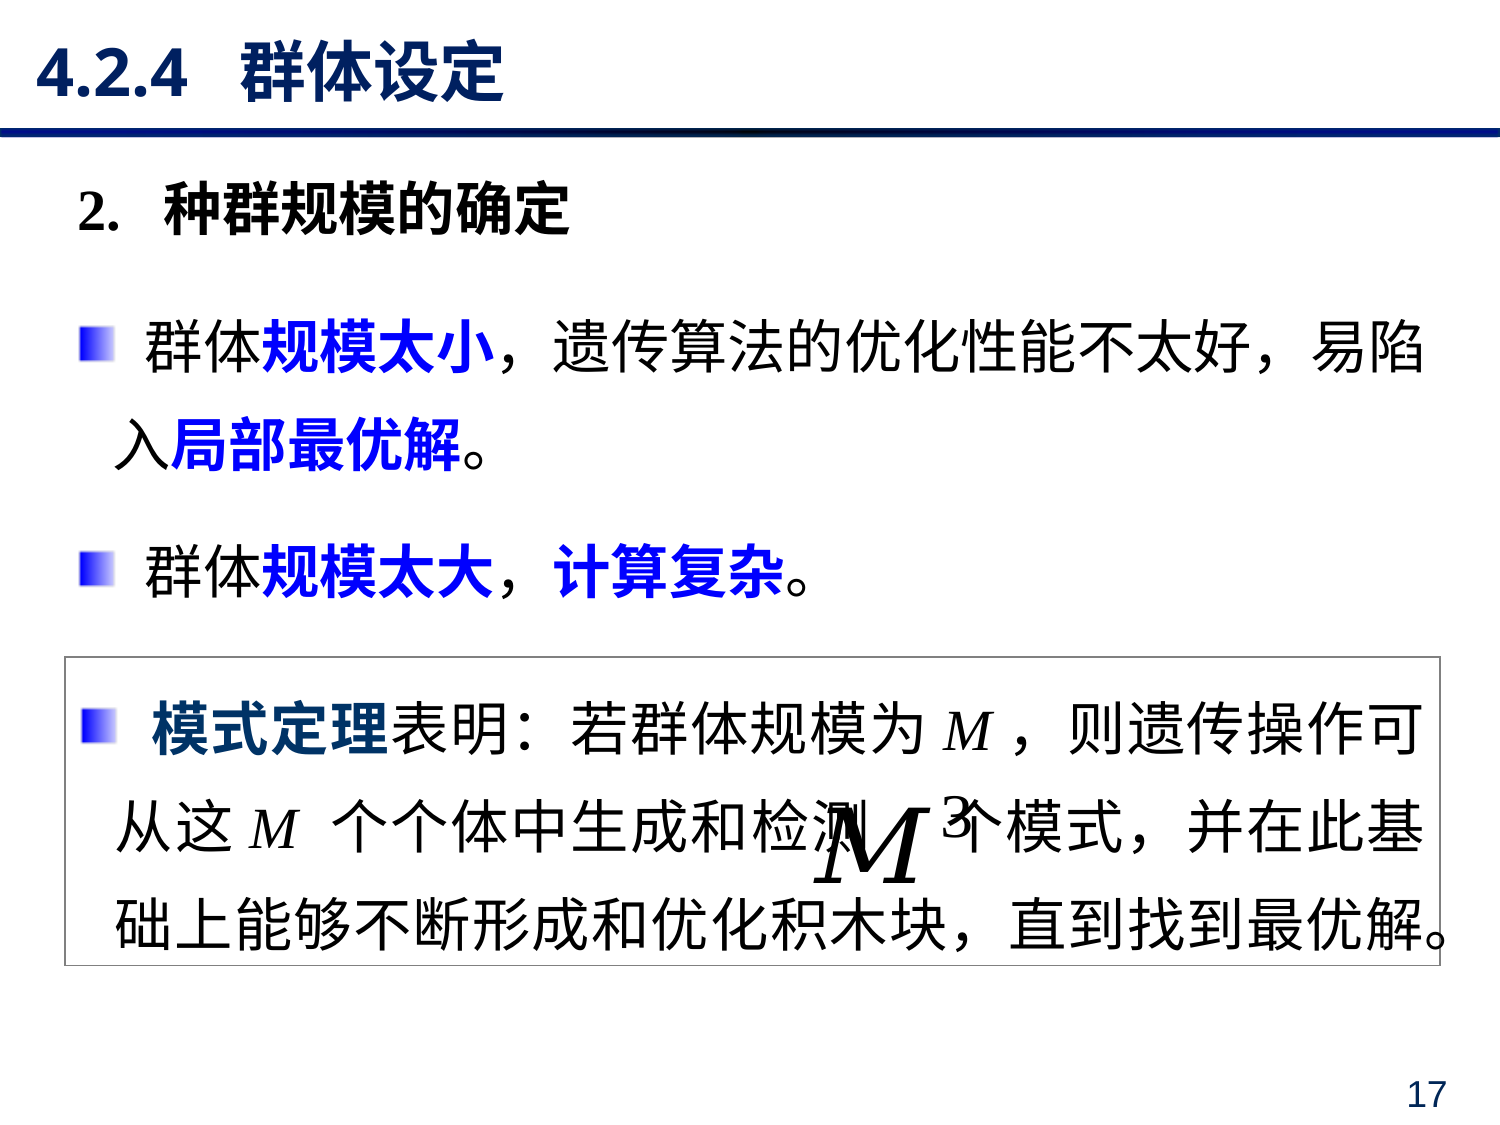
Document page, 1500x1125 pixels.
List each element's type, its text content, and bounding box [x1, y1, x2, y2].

text_box 2. 种群规模的确定 [62, 164, 1388, 250]
picture [0, 128, 1500, 138]
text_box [64, 656, 1441, 969]
picture [77, 549, 119, 591]
picture [77, 324, 119, 366]
title 4.2.4 群体设定 [21, 22, 1439, 116]
text_box 群体规模太小，遗传算法的优化性能不太好，易陷入局部最优解。 群体规模太大，计算复杂。 [62, 275, 1450, 613]
text_box 17 [1137, 1062, 1463, 1122]
